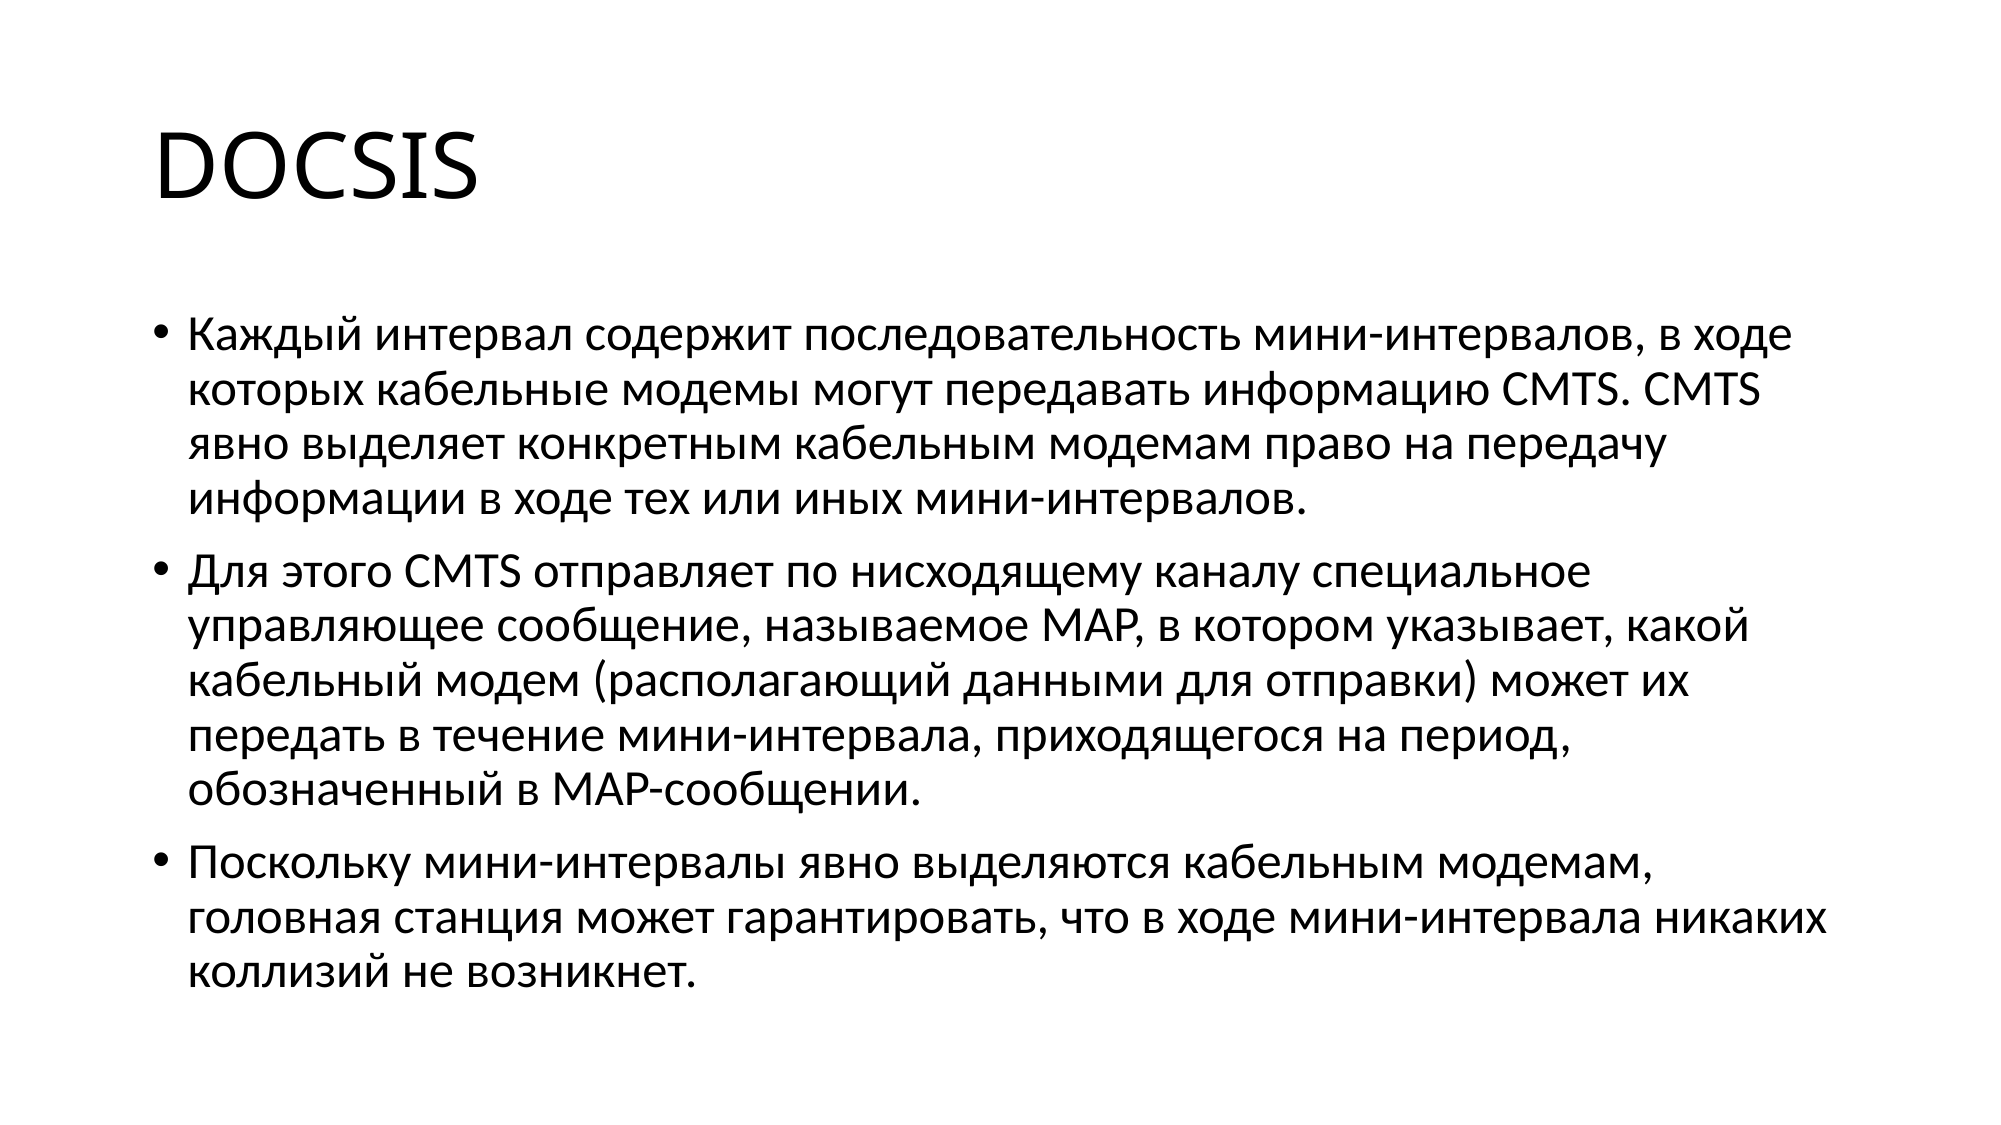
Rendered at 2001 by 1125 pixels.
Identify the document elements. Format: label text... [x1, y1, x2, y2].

list Каждый интервал содержит последовательность мини-интервалов, в ходе которых кабельные модемы могут передавать информацию CMTS. CMTS явно выделяет конкретным кабельным модемам право на передачу информации в ходе тех или иных мини-интервалов. Для этого CMTS отправляет по нисходящему каналу специальное управляющее сообщение, называемое MAP, в котором указывает, какой кабельный модем (располагающий данными для отправки) может их передать в течение мини-интервала, приходящегося на период, обозначенный в MAP-сообщении. Поскольку мини-интервалы явно выделяются кабельным модемам, головная станция может гарантировать, что в ходе мини-интервала никаких коллизий не возникнет. [137, 299, 1863, 1014]
title DOCSIS [137, 59, 1863, 278]
